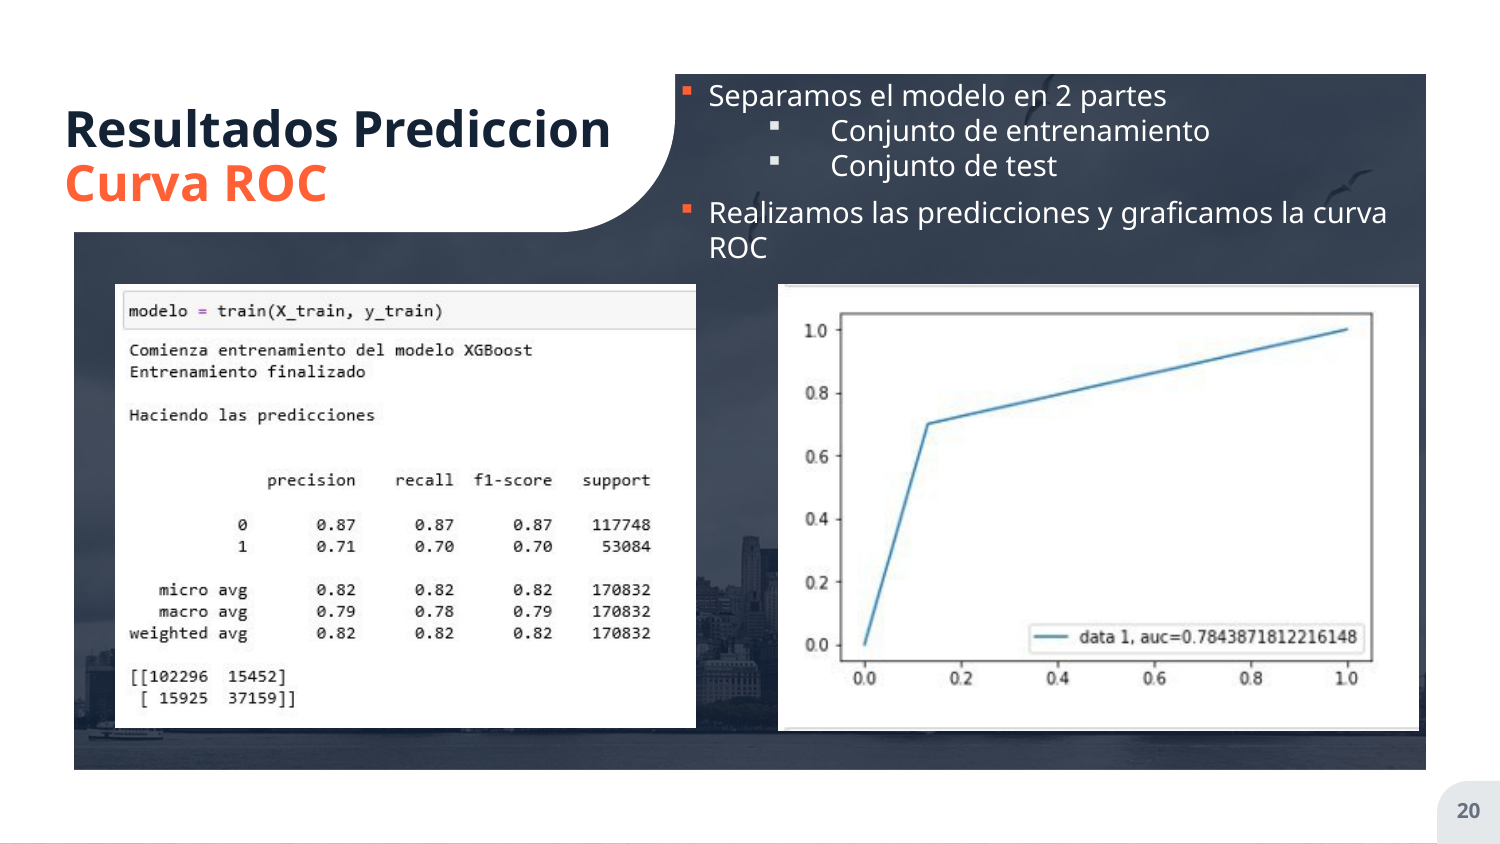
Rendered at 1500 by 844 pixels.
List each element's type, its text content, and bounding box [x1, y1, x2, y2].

list [123, 262, 1369, 695]
text_box Resultados Prediccion Curva ROC [64, 75, 663, 242]
picture [777, 284, 1419, 731]
text_box Separamos el modelo en 2 partes Conjunto de entrenamiento Conjunto de test Realizamos las predicciones y graficamos la curva ROC [680, 4, 1389, 189]
slide_number 20 [1437, 780, 1500, 844]
picture [114, 284, 696, 729]
